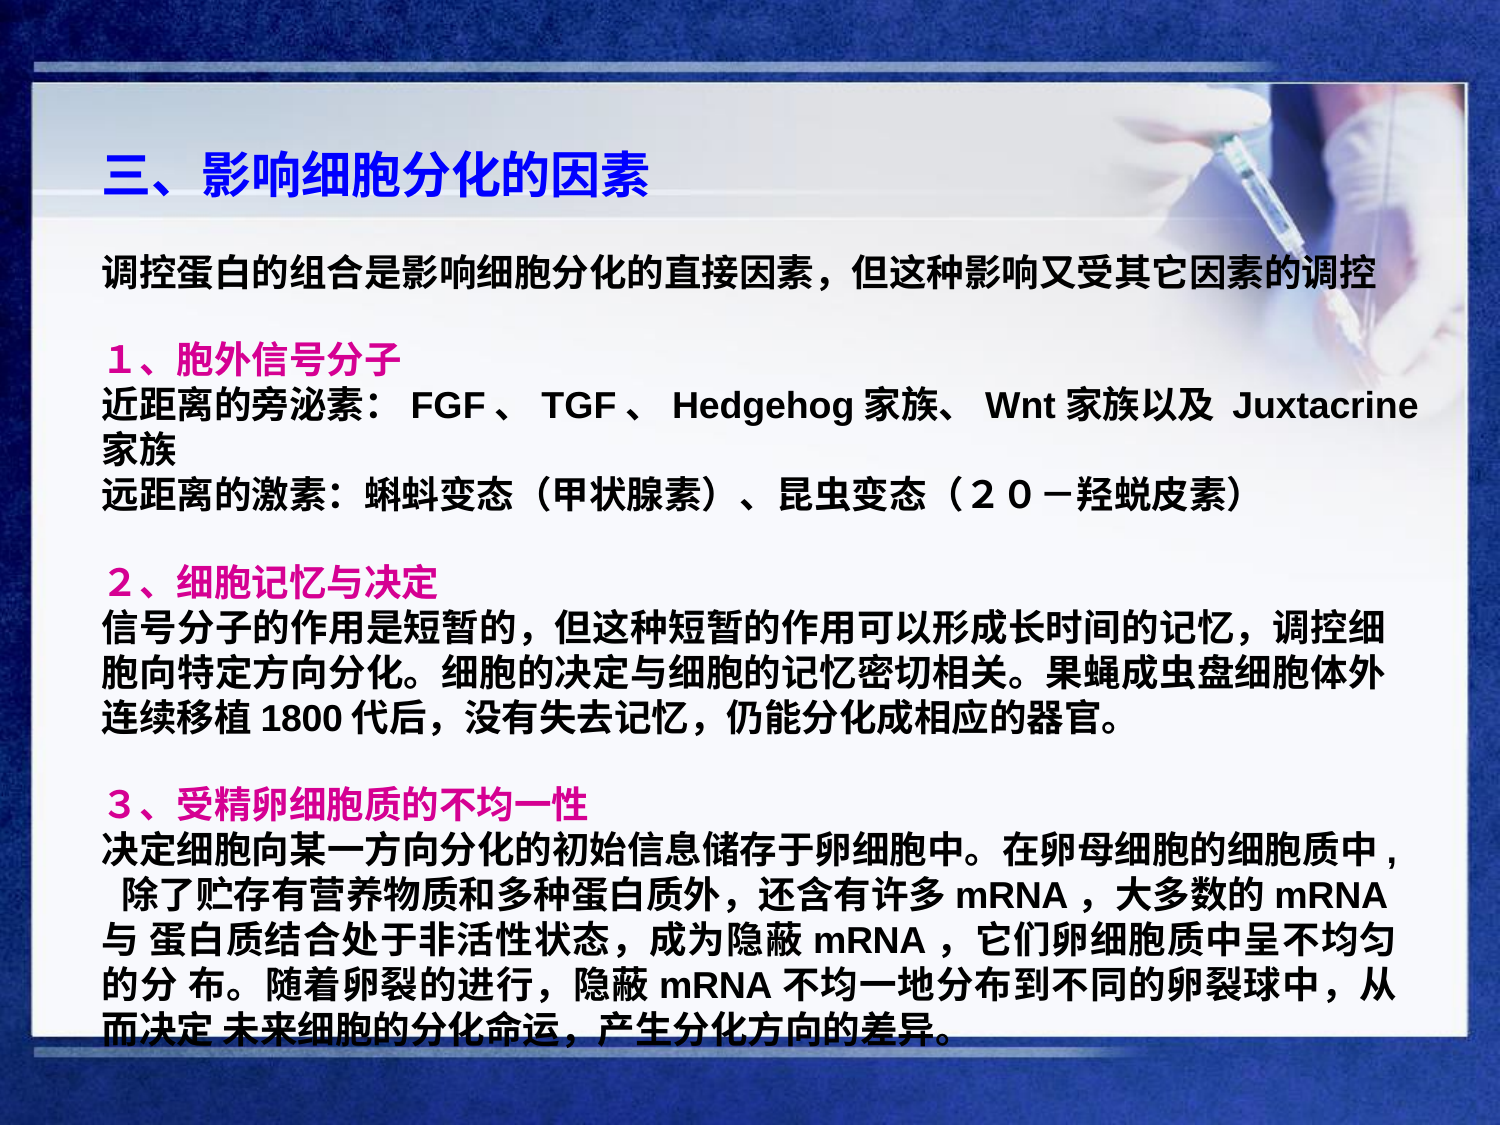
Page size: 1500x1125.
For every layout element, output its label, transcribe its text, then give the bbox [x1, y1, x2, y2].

picture [0, 0, 1500, 1125]
text_box 调控蛋白的组合是影响细胞分化的直接因素，但这种影响又受其它因素的调控 １、胞外信号分子 近距离的旁泌素：FGF、TGF、Hedgehog家族、Wnt家族以及 Juxtacrine家族 远距离的激素：蝌蚪变态（甲状腺素）、昆虫变态（２０－羟蜕皮素） ２、细胞记忆与决定 信号分子的作用是短暂的，但这种短暂的作用可以形成长时间的记忆，调控细 胞向特定方向分化。细胞的决定与细胞的记忆密切相关。果蝇成虫盘细胞体外 连续移植1800代后，没有失去记忆，仍能分化成相应的器官。 ３、受精卵细胞质的不均一性 决定细胞向某一方向分化的初始信息储存于卵细胞中。在卵母细胞的细胞质中, 除了贮存有营养物质和多种蛋白质外，还含有许多mRNA，大多数的mRNA与 蛋白质结合处于非活性状态，成为隐蔽mRNA，它们卵细胞质中呈不均匀的分 布。随着卵裂的进行，隐蔽mRNA不均一地分布到不同的卵裂球中，从而决定 未来细胞的分化命运，产生分化方向的差异。 [99, 246, 1424, 1051]
title 三、影响细胞分化的因素 [99, 141, 657, 246]
